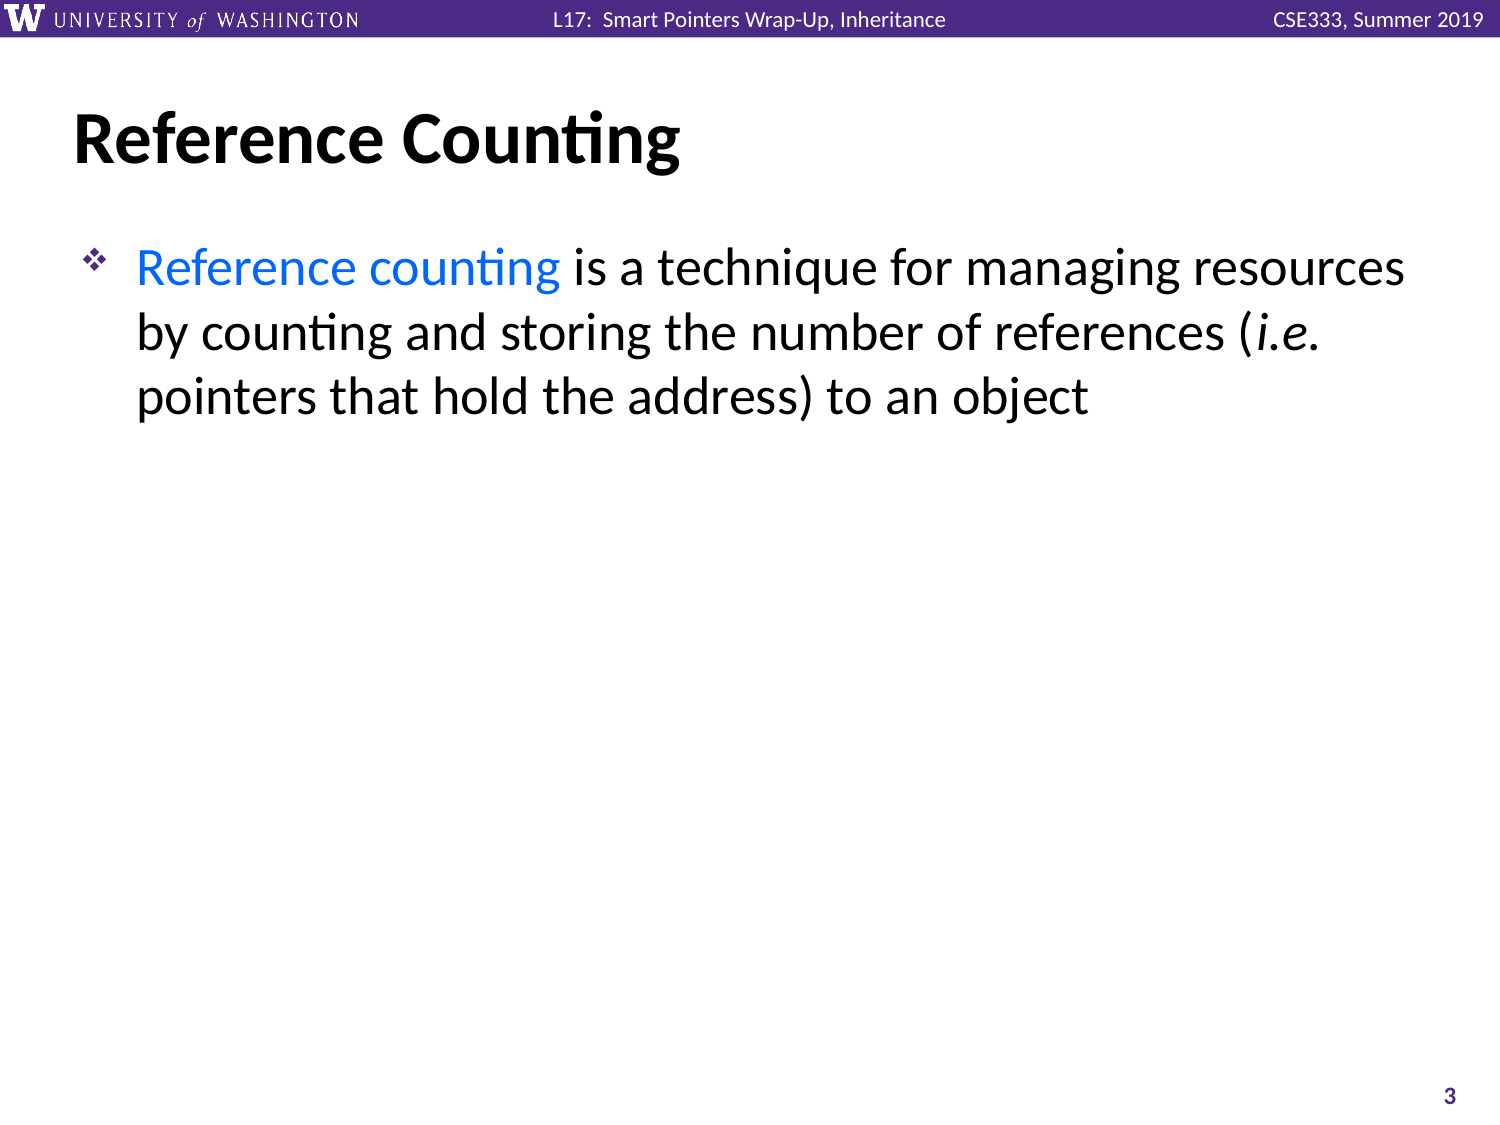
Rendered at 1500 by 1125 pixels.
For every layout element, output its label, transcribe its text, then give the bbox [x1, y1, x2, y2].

title Reference Counting [58, 71, 1438, 197]
list Reference counting is a technique for managing resources by counting and storing the number of references (i.e. pointers that hold the address) to an object [64, 223, 1438, 1040]
slide_number 3 [1400, 1065, 1500, 1125]
picture [4, 4, 358, 32]
